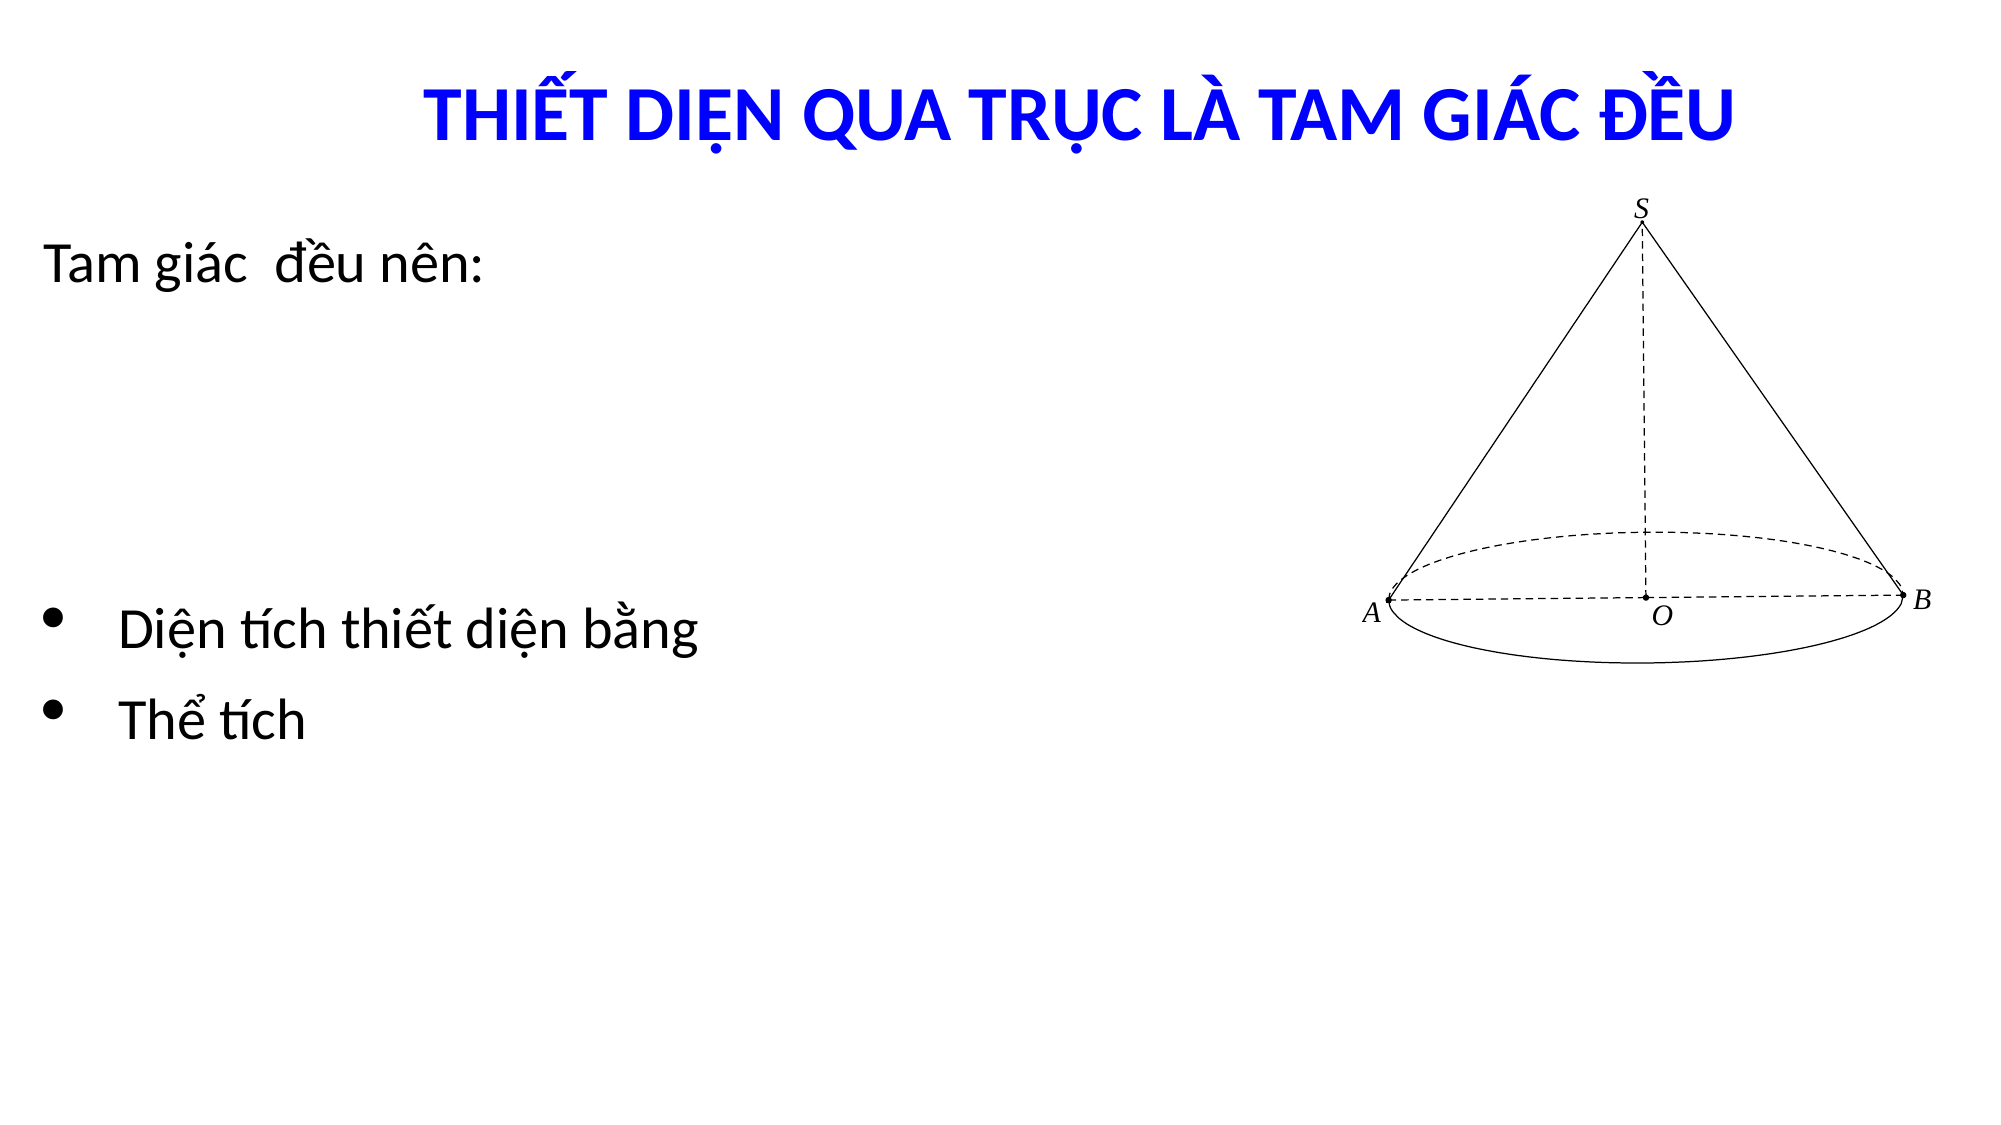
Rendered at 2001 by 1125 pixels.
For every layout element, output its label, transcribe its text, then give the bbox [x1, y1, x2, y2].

picture [1349, 179, 1949, 676]
text_box THIẾT DIỆN QUA TRỤC LÀ TAM GIÁC ĐỀU [403, 38, 1758, 166]
